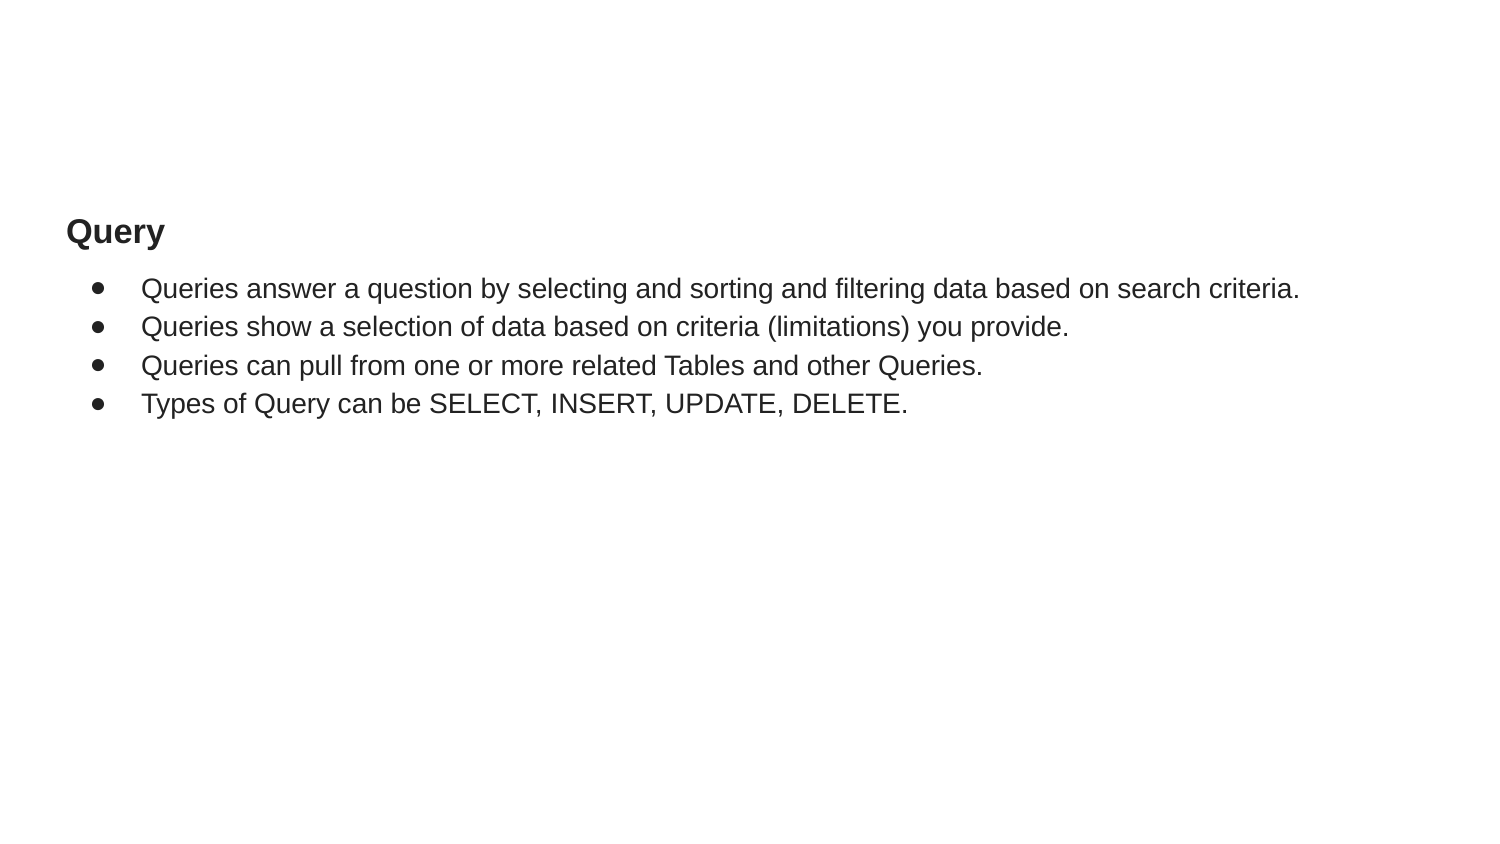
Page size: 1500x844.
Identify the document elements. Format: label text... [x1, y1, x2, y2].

list Query Queries answer a question by selecting and sorting and filtering data based on search criteria. Queries show a selection of data based on criteria (limitations) you provide. Queries can pull from one or more related Tables and other Queries. Types of Query can be SELECT, INSERT, UPDATE, DELETE. [51, 189, 1449, 750]
